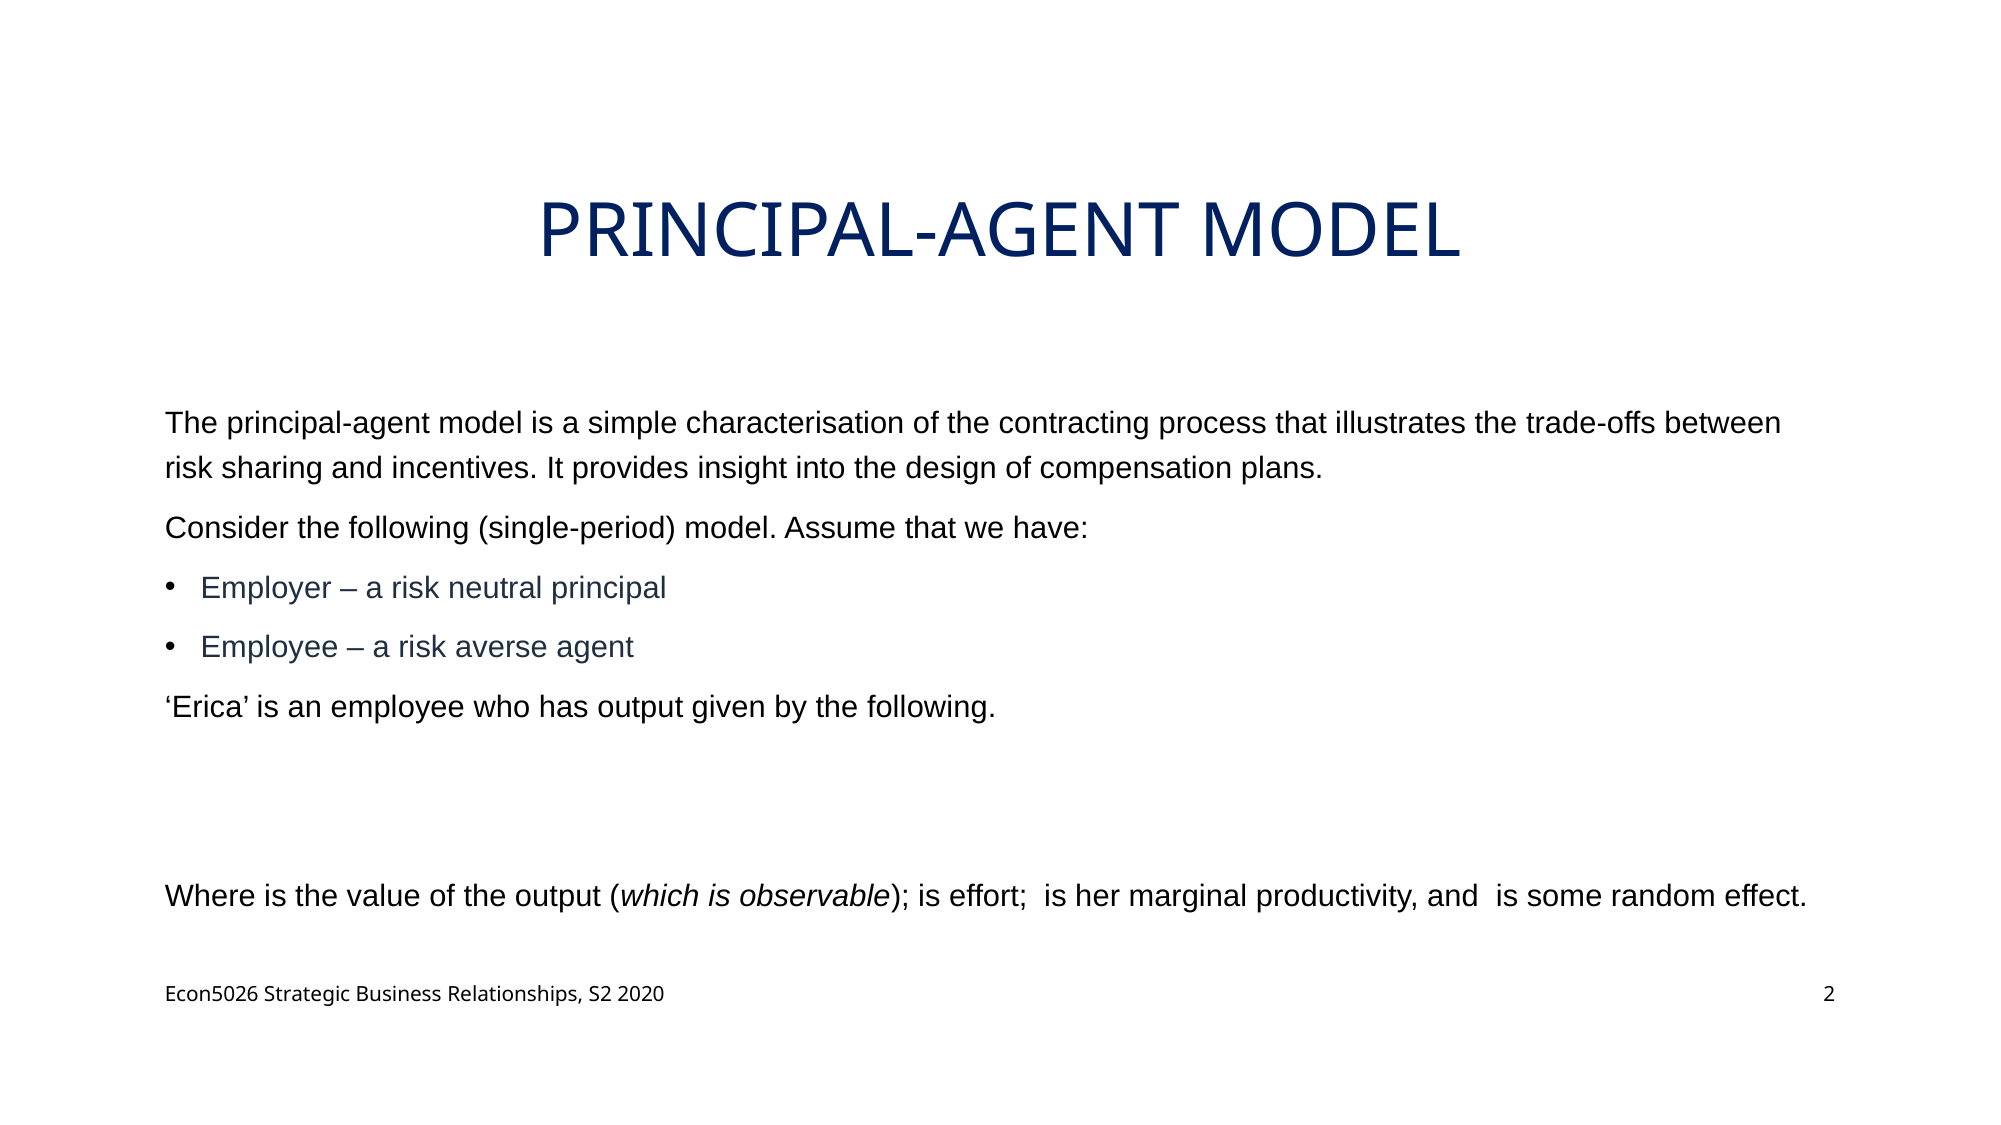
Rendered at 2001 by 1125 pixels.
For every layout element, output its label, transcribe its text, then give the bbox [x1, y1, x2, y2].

footer Econ5026 Strategic Business Relationships, S2 2020 [149, 965, 1245, 1025]
title Principal-Agent Model [149, 101, 1851, 364]
slide_number 2 [1724, 965, 1851, 1025]
